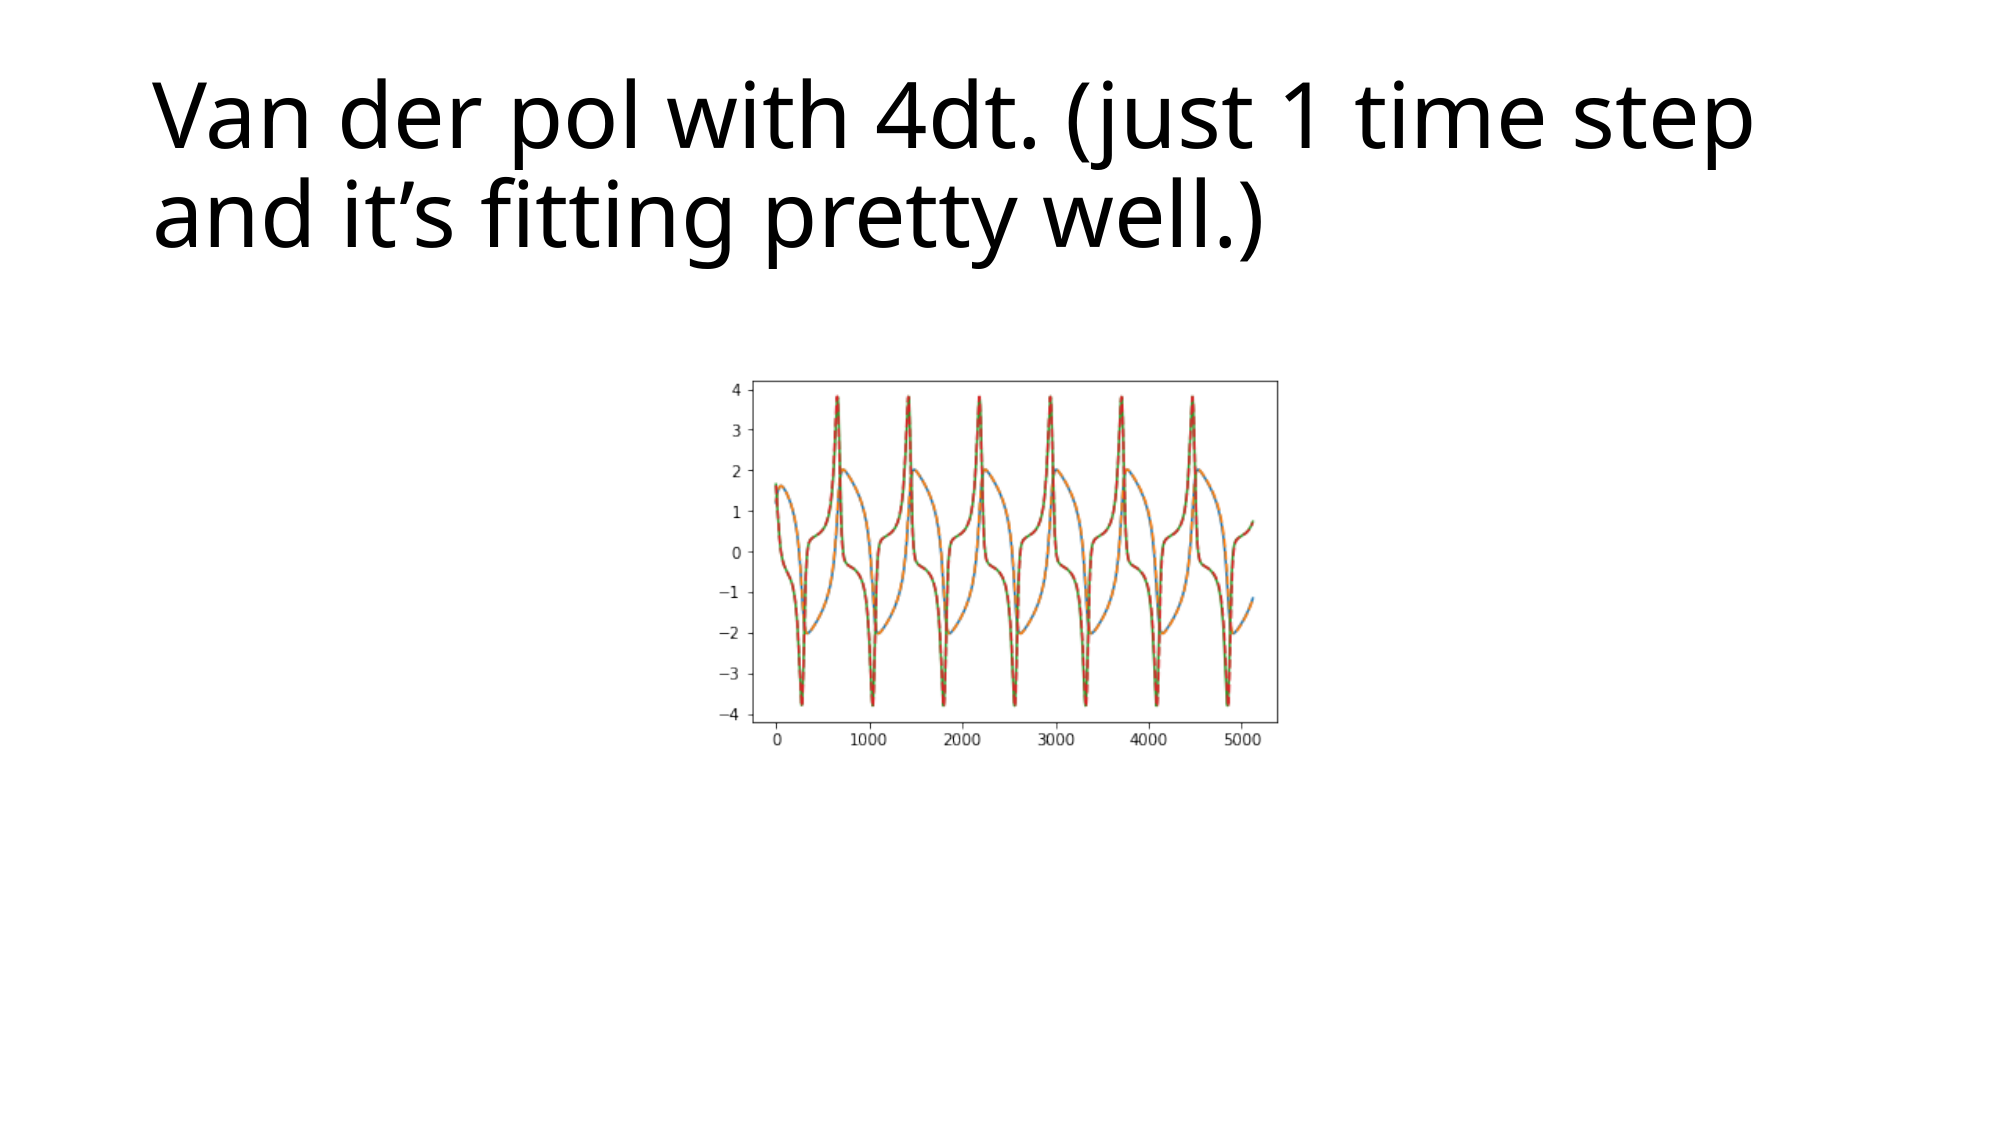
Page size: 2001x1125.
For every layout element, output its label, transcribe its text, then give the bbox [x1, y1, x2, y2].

picture [707, 365, 1293, 760]
title Van der pol with 4dt. (just 1 time step and it’s fitting pretty well.) [137, 59, 1863, 278]
